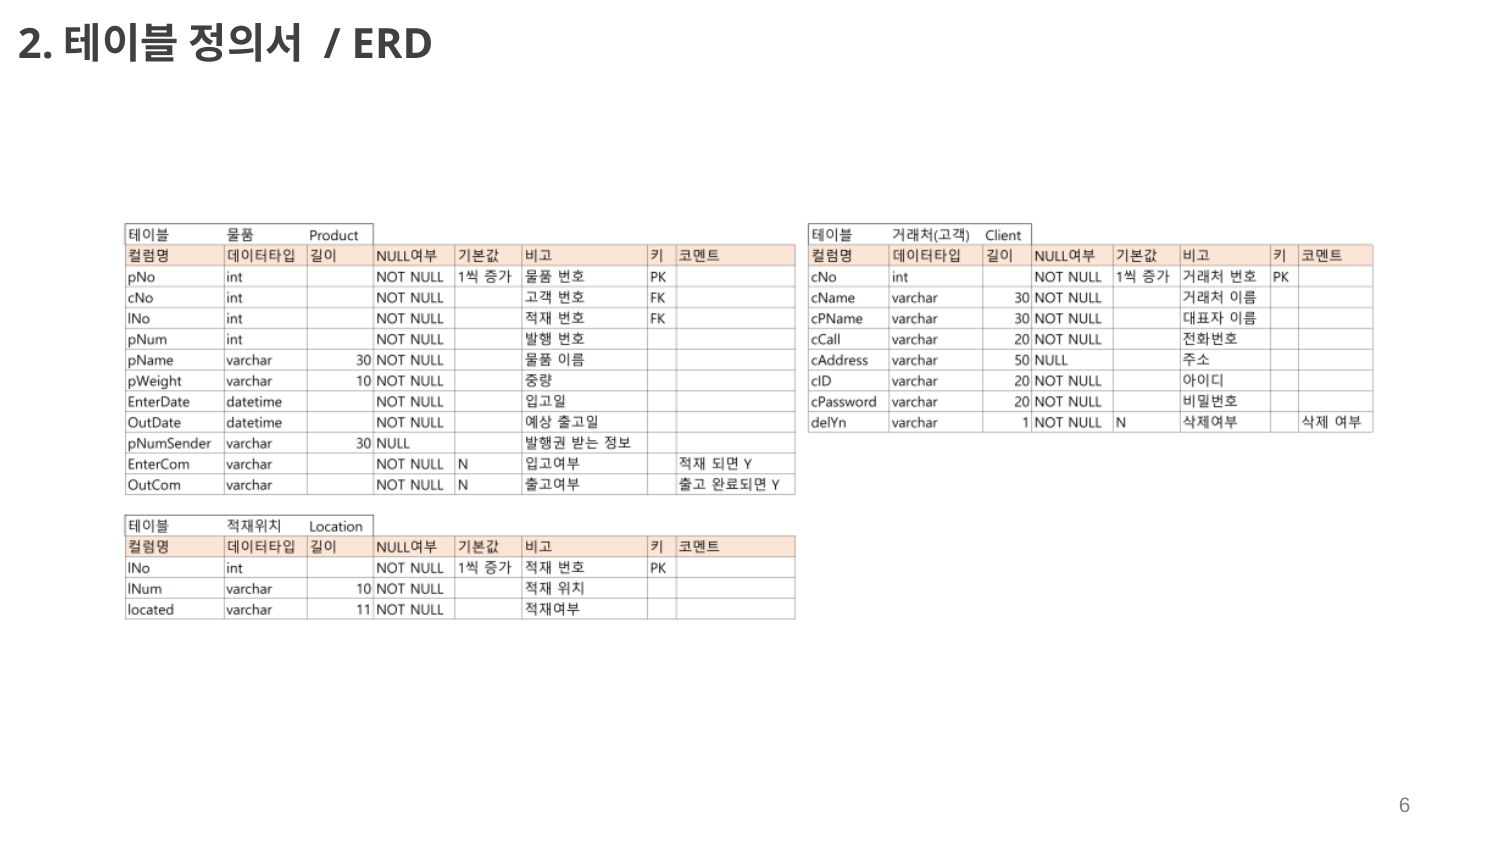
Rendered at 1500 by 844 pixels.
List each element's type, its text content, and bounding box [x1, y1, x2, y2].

picture [119, 217, 1381, 628]
text_box 2.테이블 정의서 / ERD [2, 0, 525, 85]
slide_number 9 [1074, 782, 1426, 828]
